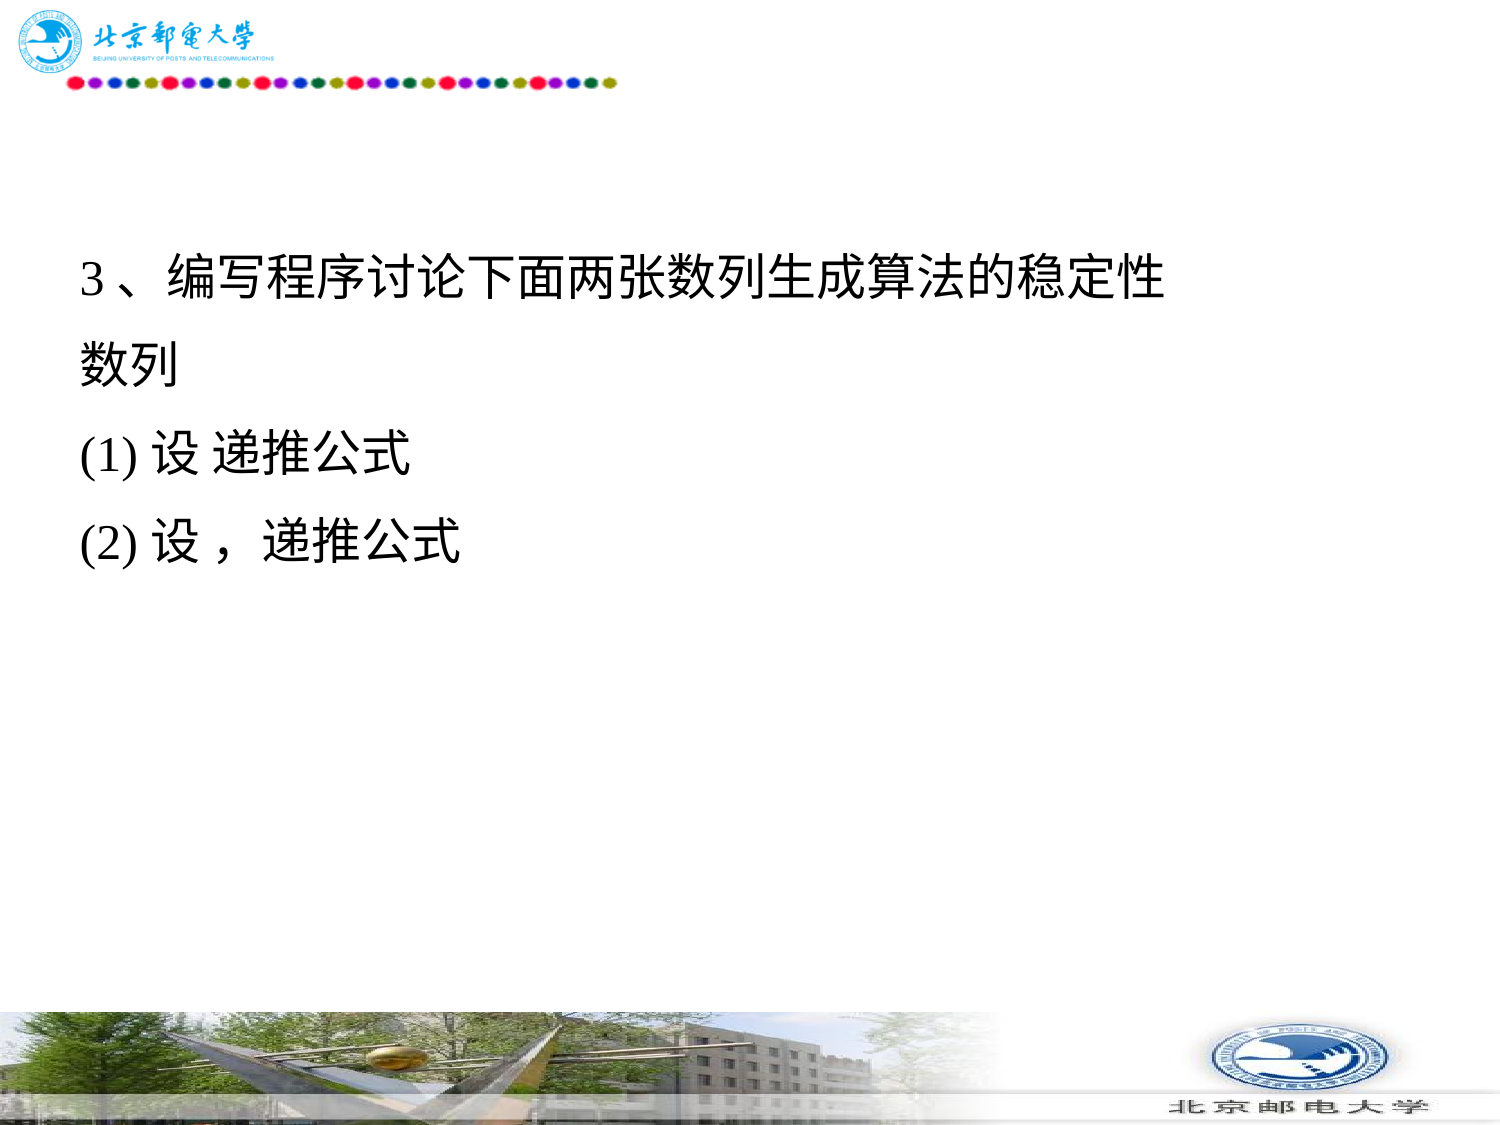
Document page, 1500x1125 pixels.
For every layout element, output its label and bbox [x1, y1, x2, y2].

picture [17, 2, 625, 95]
picture [0, 1012, 1500, 1125]
